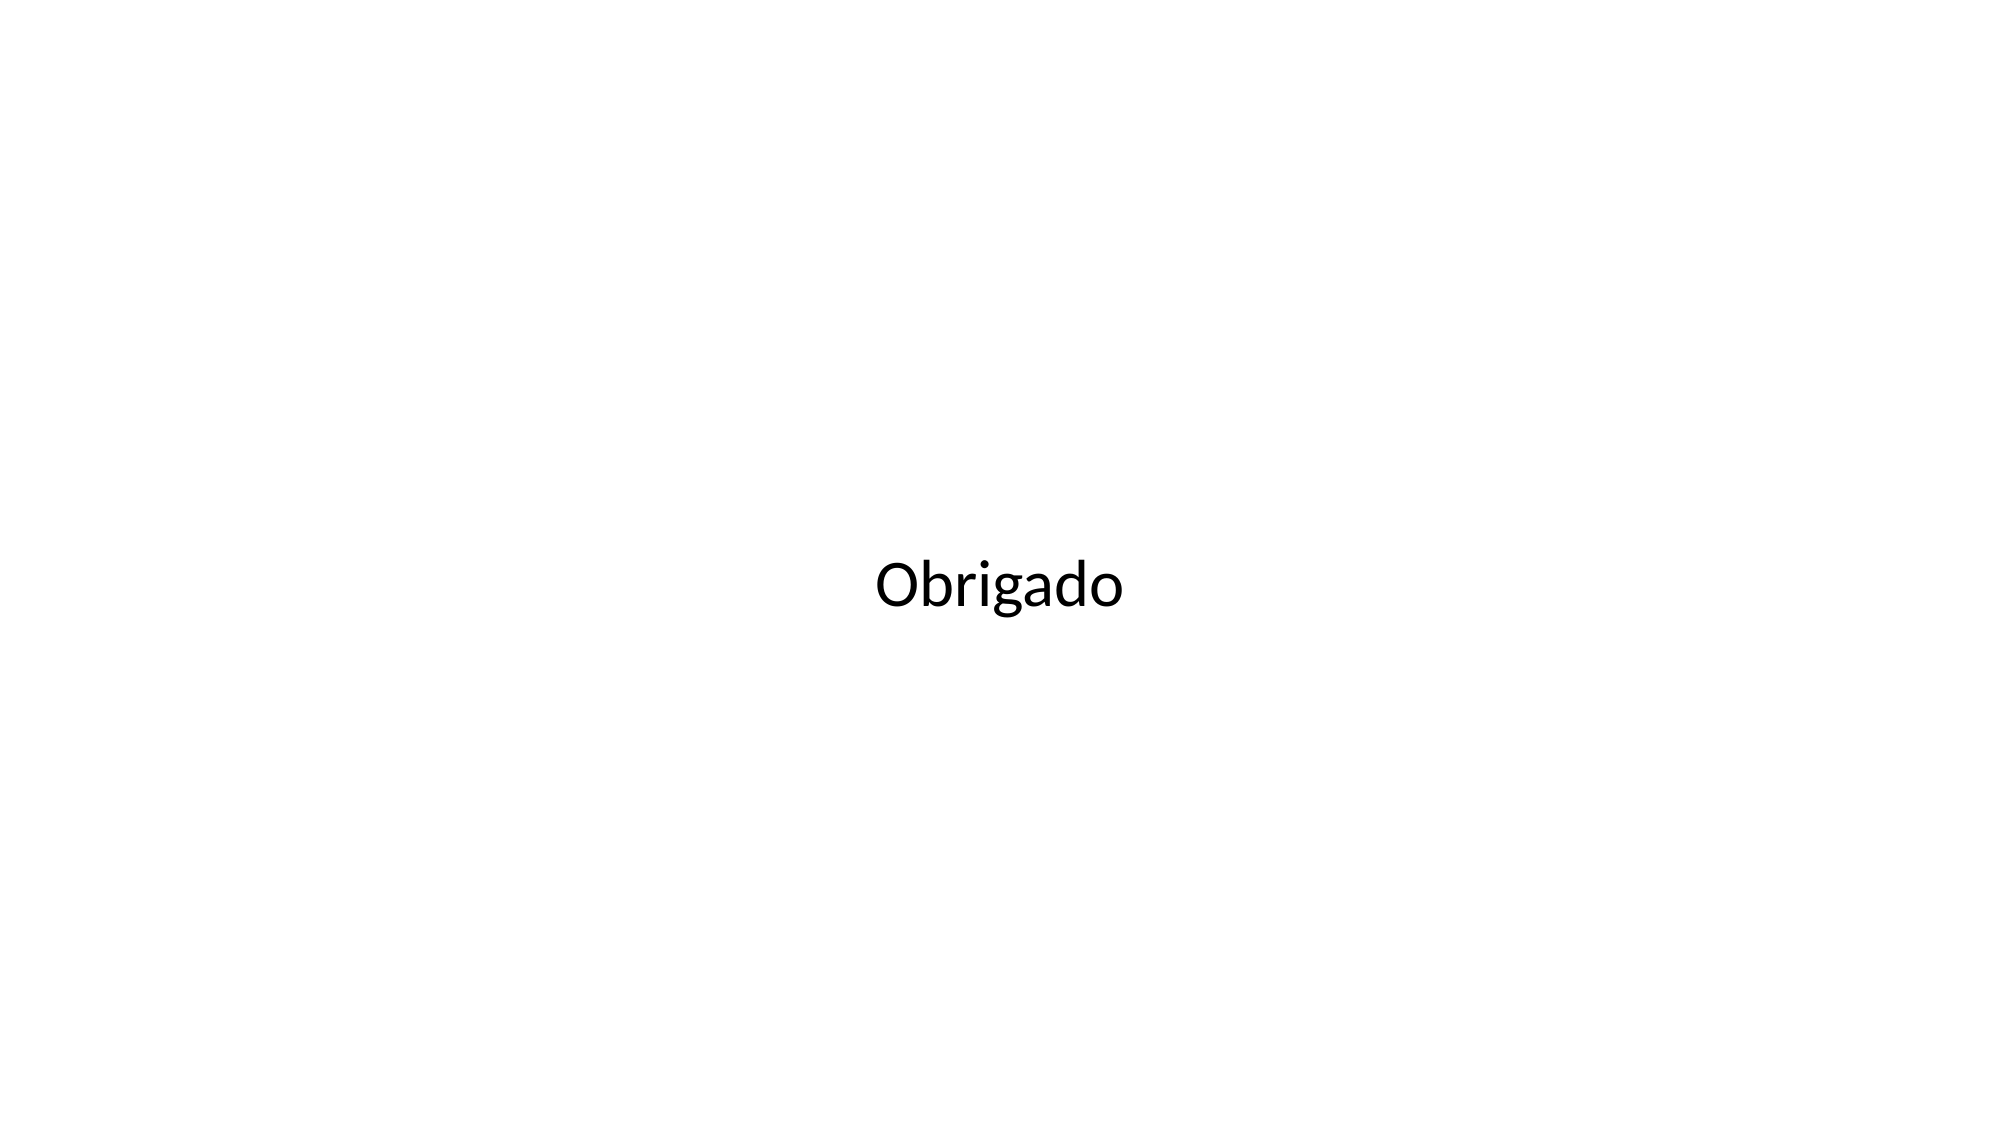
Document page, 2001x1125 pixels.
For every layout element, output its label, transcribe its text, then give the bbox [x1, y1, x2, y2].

text_box Obrigado [45, 532, 1955, 627]
